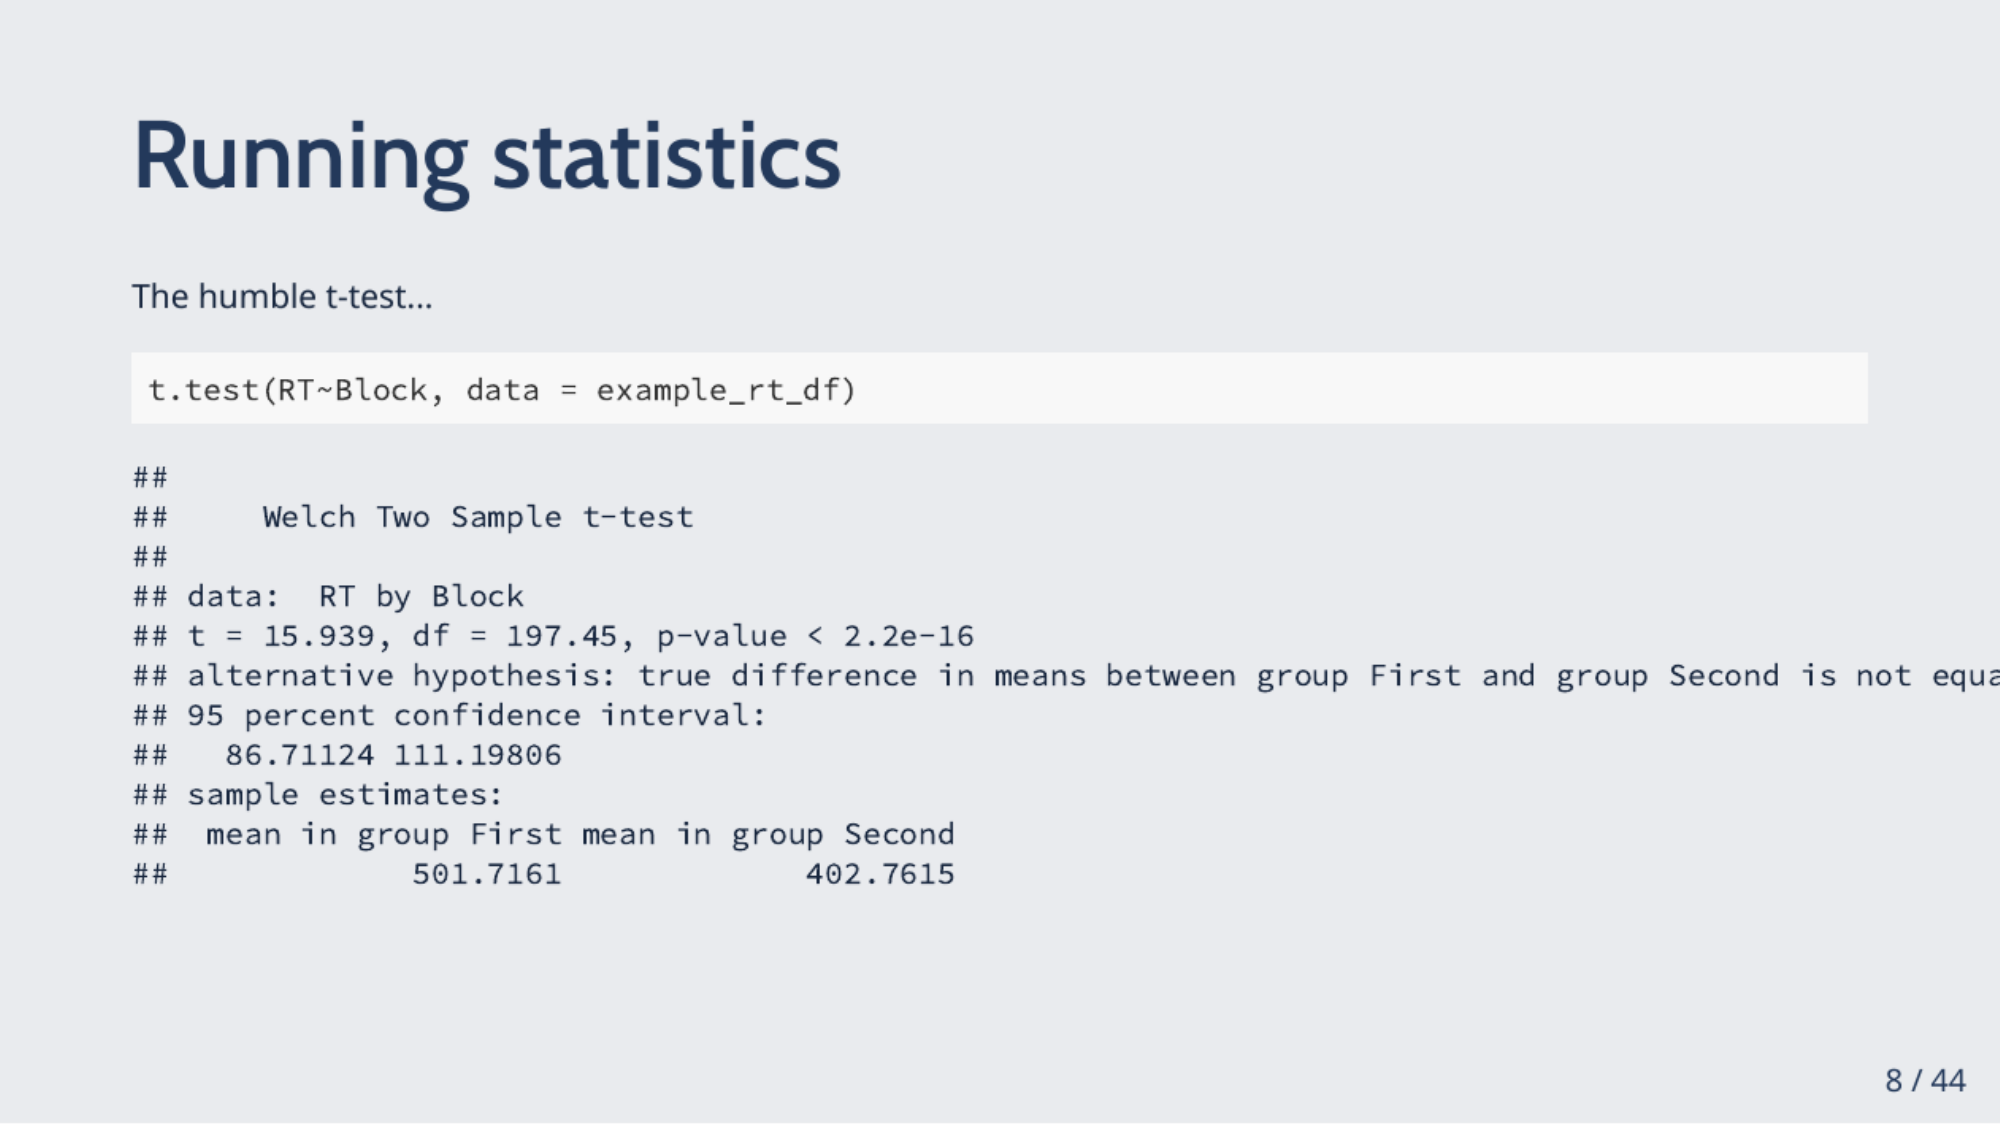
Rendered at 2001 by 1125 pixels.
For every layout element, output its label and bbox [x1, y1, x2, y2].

list [0, 0, 2000, 1125]
